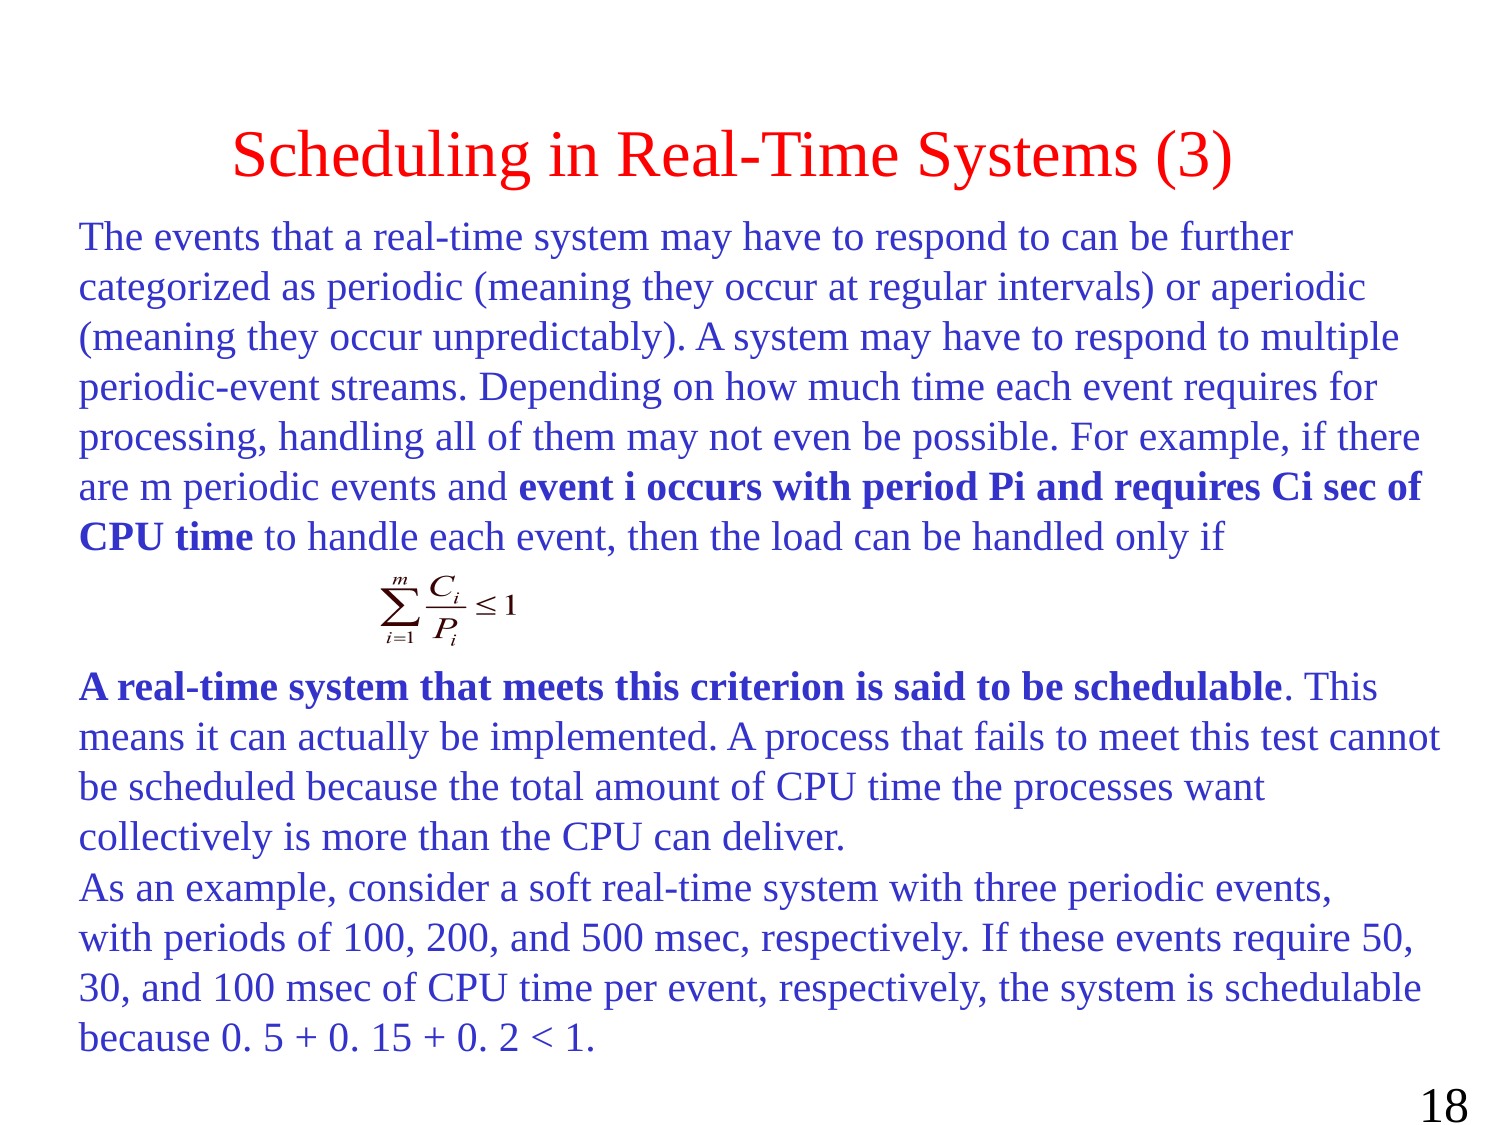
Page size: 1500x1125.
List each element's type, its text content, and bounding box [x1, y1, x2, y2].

picture [374, 565, 522, 652]
title Scheduling in Real-Time Systems (3) [95, 48, 1371, 201]
slide_number 18 [1404, 1064, 1486, 1125]
list The events that a real-time system may have to respond to can be further categorized as periodic (meaning they occur at regular intervals) or aperiodic (meaning they occur unpredictably). A system may have to respond to multiple periodic-event streams. Depending on how much time each event requires for processing, handling all of them may not even be possible. For example, if there are m periodic events and event i occurs with period Pi and requires Ci sec of CPU time to handle each event, then the load can be handled only if A real-time system that meets this criterion is said to be schedulable. This means it can actually be implemented. A process that fails to meet this test cannot be scheduled because the total amount of CPU time the processes want collectively is more than the CPU can deliver. As an example, consider a soft real-time system with three periodic events, with periods of 100, 200, and 500 msec, respectively. If these events require 50, 30, and 100 msec of CPU time per event, respectively, the system is schedulable because 0. 5 + 0. 15 + 0. 2 < 1. [63, 201, 1466, 1067]
